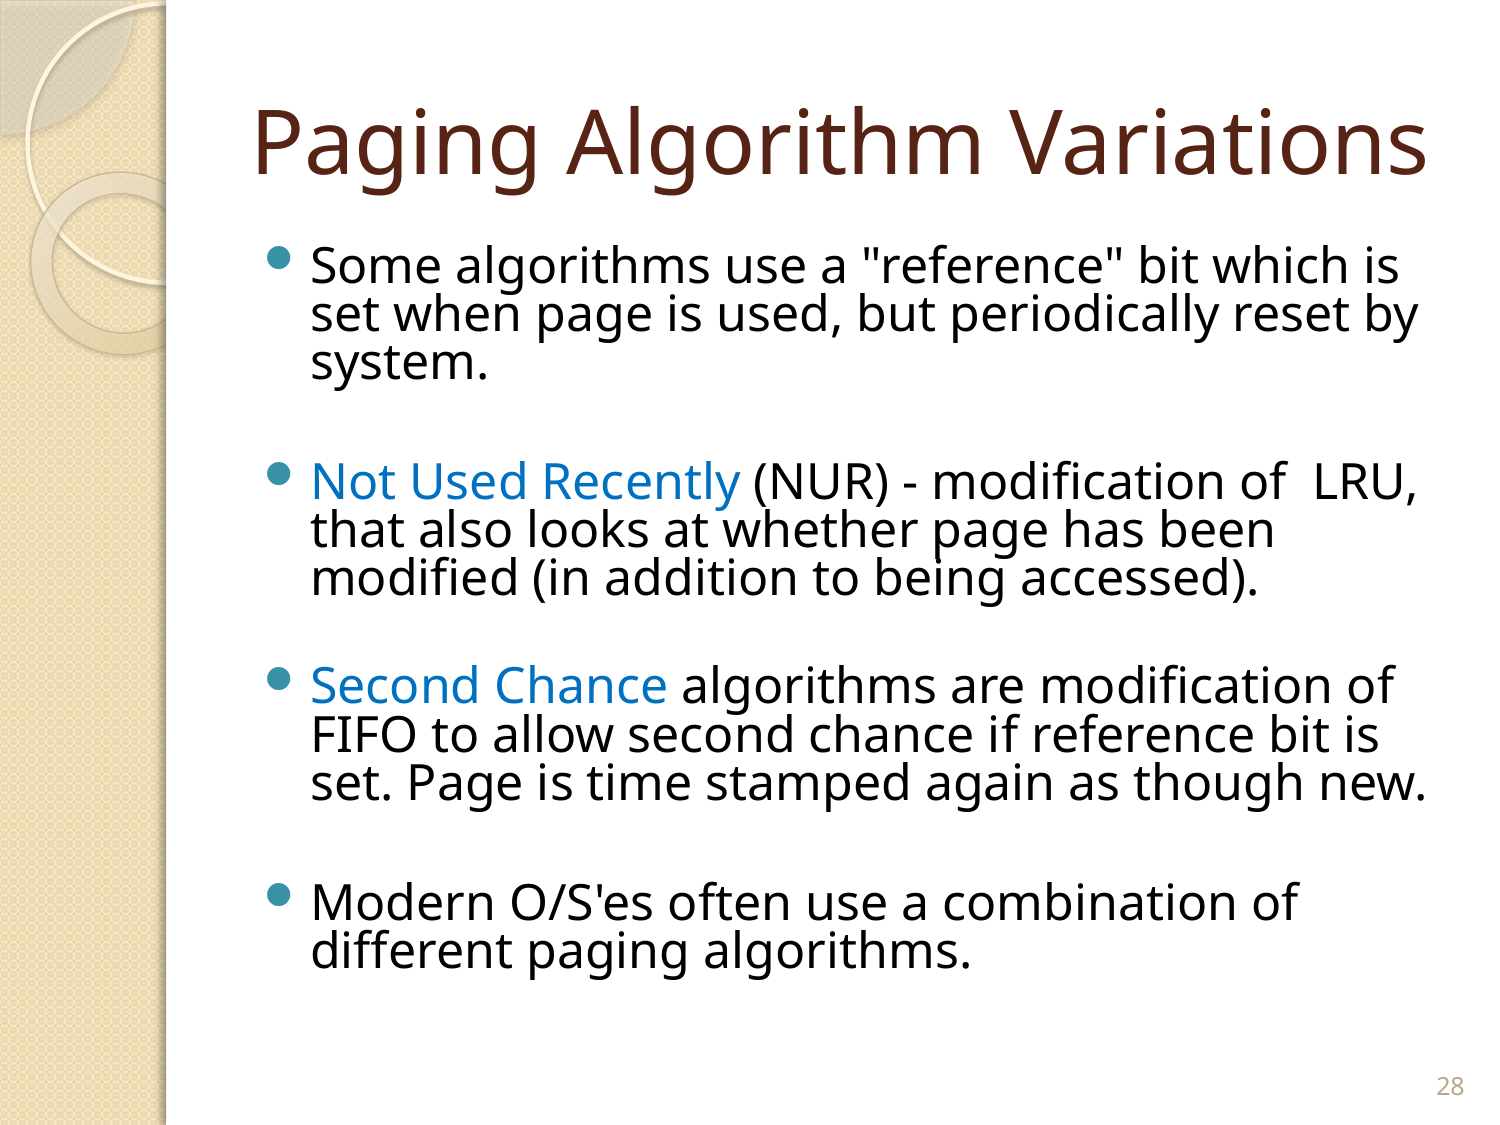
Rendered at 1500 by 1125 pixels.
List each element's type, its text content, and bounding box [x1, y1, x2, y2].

list Some algorithms use a "reference" bit which is set when page is used, but periodically reset by system. Not Used Recently (NUR) - modification of LRU, that also looks at whether page has been modified (in addition to being accessed). Second Chance algorithms are modification of FIFO to allow second chance if reference bit is set. Page is time stamped again as though new. Modern O/S'es often use a combination of different paging algorithms. [235, 237, 1466, 1026]
title Paging Algorithm Variations [235, 45, 1466, 233]
slide_number 28 [1413, 1034, 1488, 1113]
